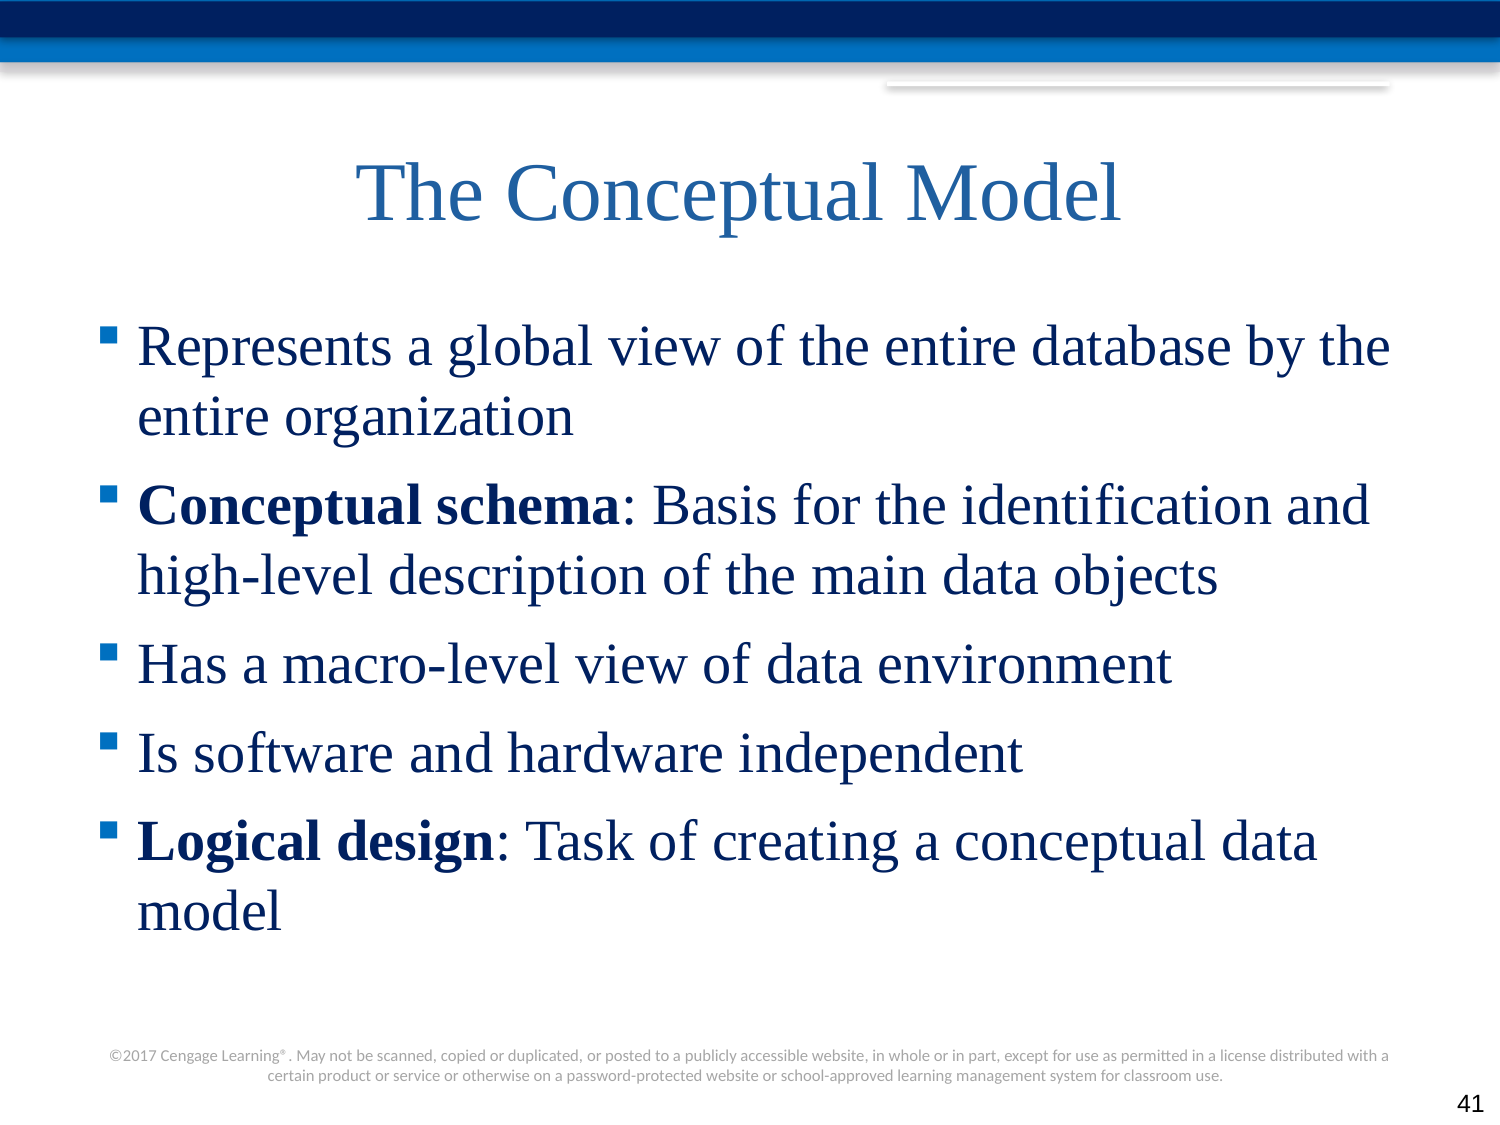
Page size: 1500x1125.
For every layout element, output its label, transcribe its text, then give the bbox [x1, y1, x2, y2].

title The Conceptual Model [75, 99, 1425, 275]
slide_number 41 [1425, 1074, 1500, 1125]
list Represents a global view of the entire database by the entire organization Conceptual schema: Basis for the identification and high-level description of the main data objects Has a macro-level view of data environment Is software and hardware independent Logical design: Task of creating a conceptual data model [62, 299, 1413, 1104]
